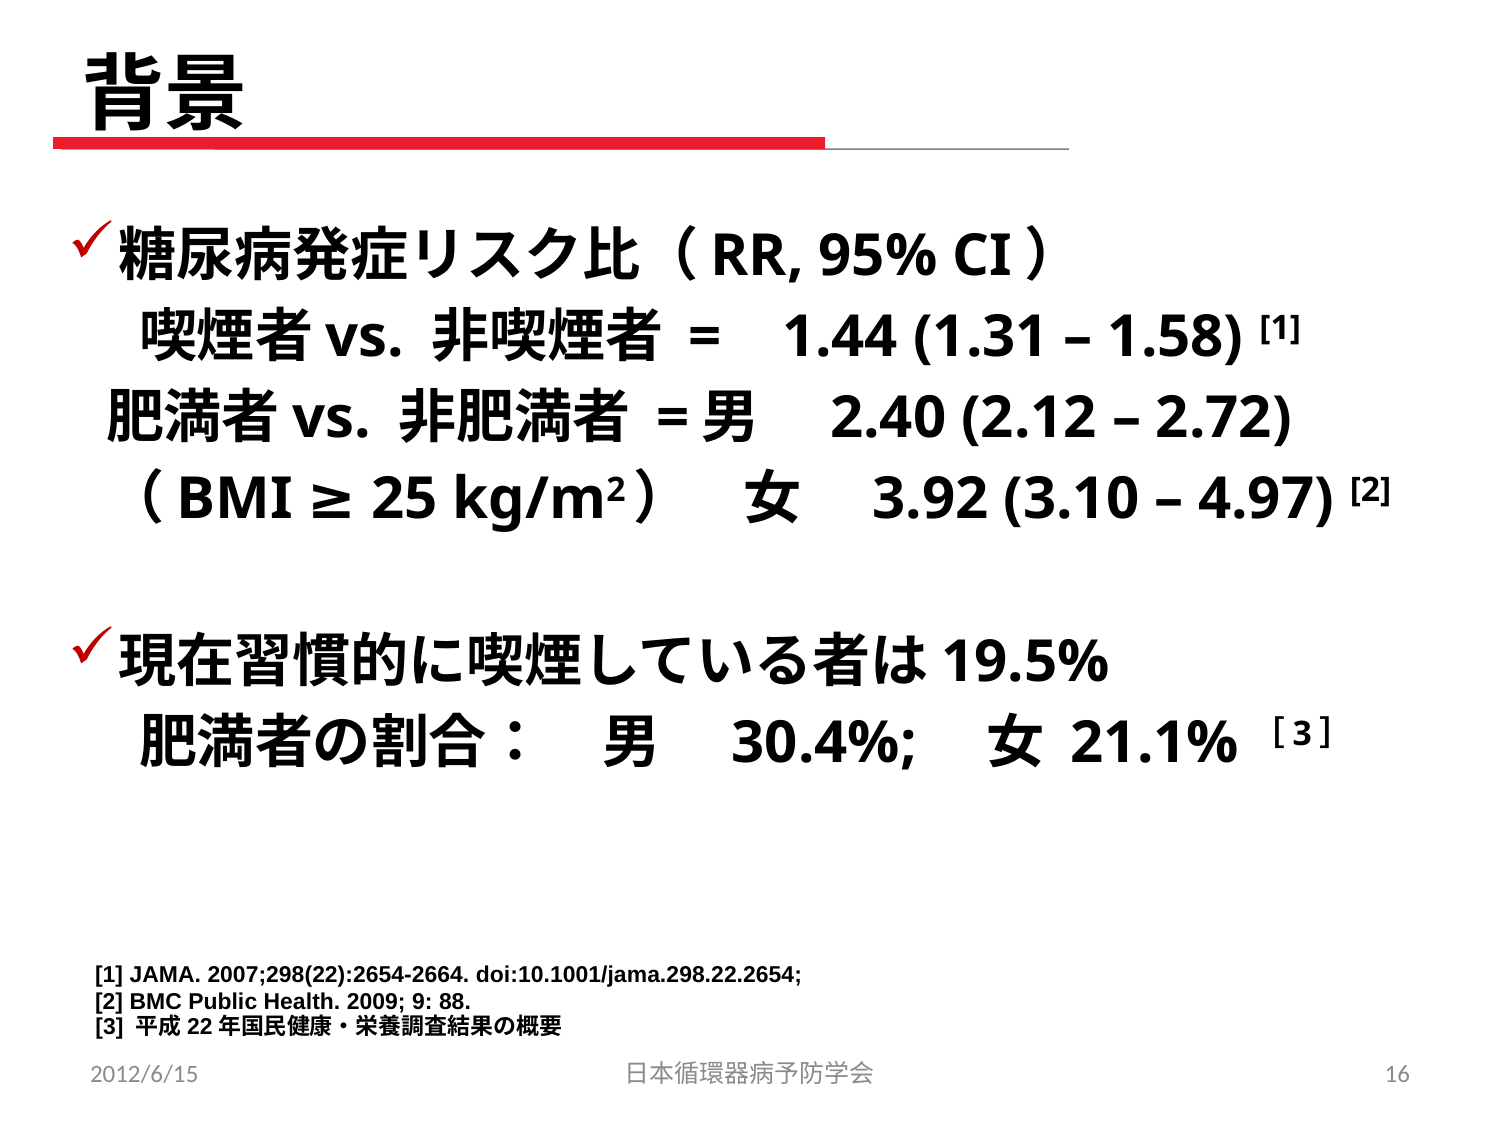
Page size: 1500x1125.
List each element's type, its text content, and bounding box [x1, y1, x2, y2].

text_box [3] 平成22年国民健康・栄養調査結果の概要 [95, 1011, 739, 1050]
slide_number 16 [1074, 1042, 1425, 1103]
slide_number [75, 1042, 425, 1103]
text_box 糖尿病発症リスク比（RR, 95% CI） 喫煙者vs. 非喫煙者 = 1.44 (1.31 – 1.58) [1] 肥満者vs. 非肥満者 =男 2.40 (2.12 – 2.72) （BMI ≥ 25 kg/m2） 女 3.92 (3.10 – 4.97) [2] 現在習慣的に喫煙している者は19.5% 肥満者の割合： 男 30.4%; 女 21.1%［3］ [53, 209, 1424, 959]
text_box 背景 [67, 32, 264, 148]
text_box [53, 137, 826, 149]
text_box [1] JAMA. 2007;298(22):2654-2664. doi:10.1001/jama.298.22.2654; [2] BMC Public Health. 2009; 9: 88. [53, 959, 1500, 1012]
footer 日本循環器病予防学会 [512, 1042, 988, 1103]
